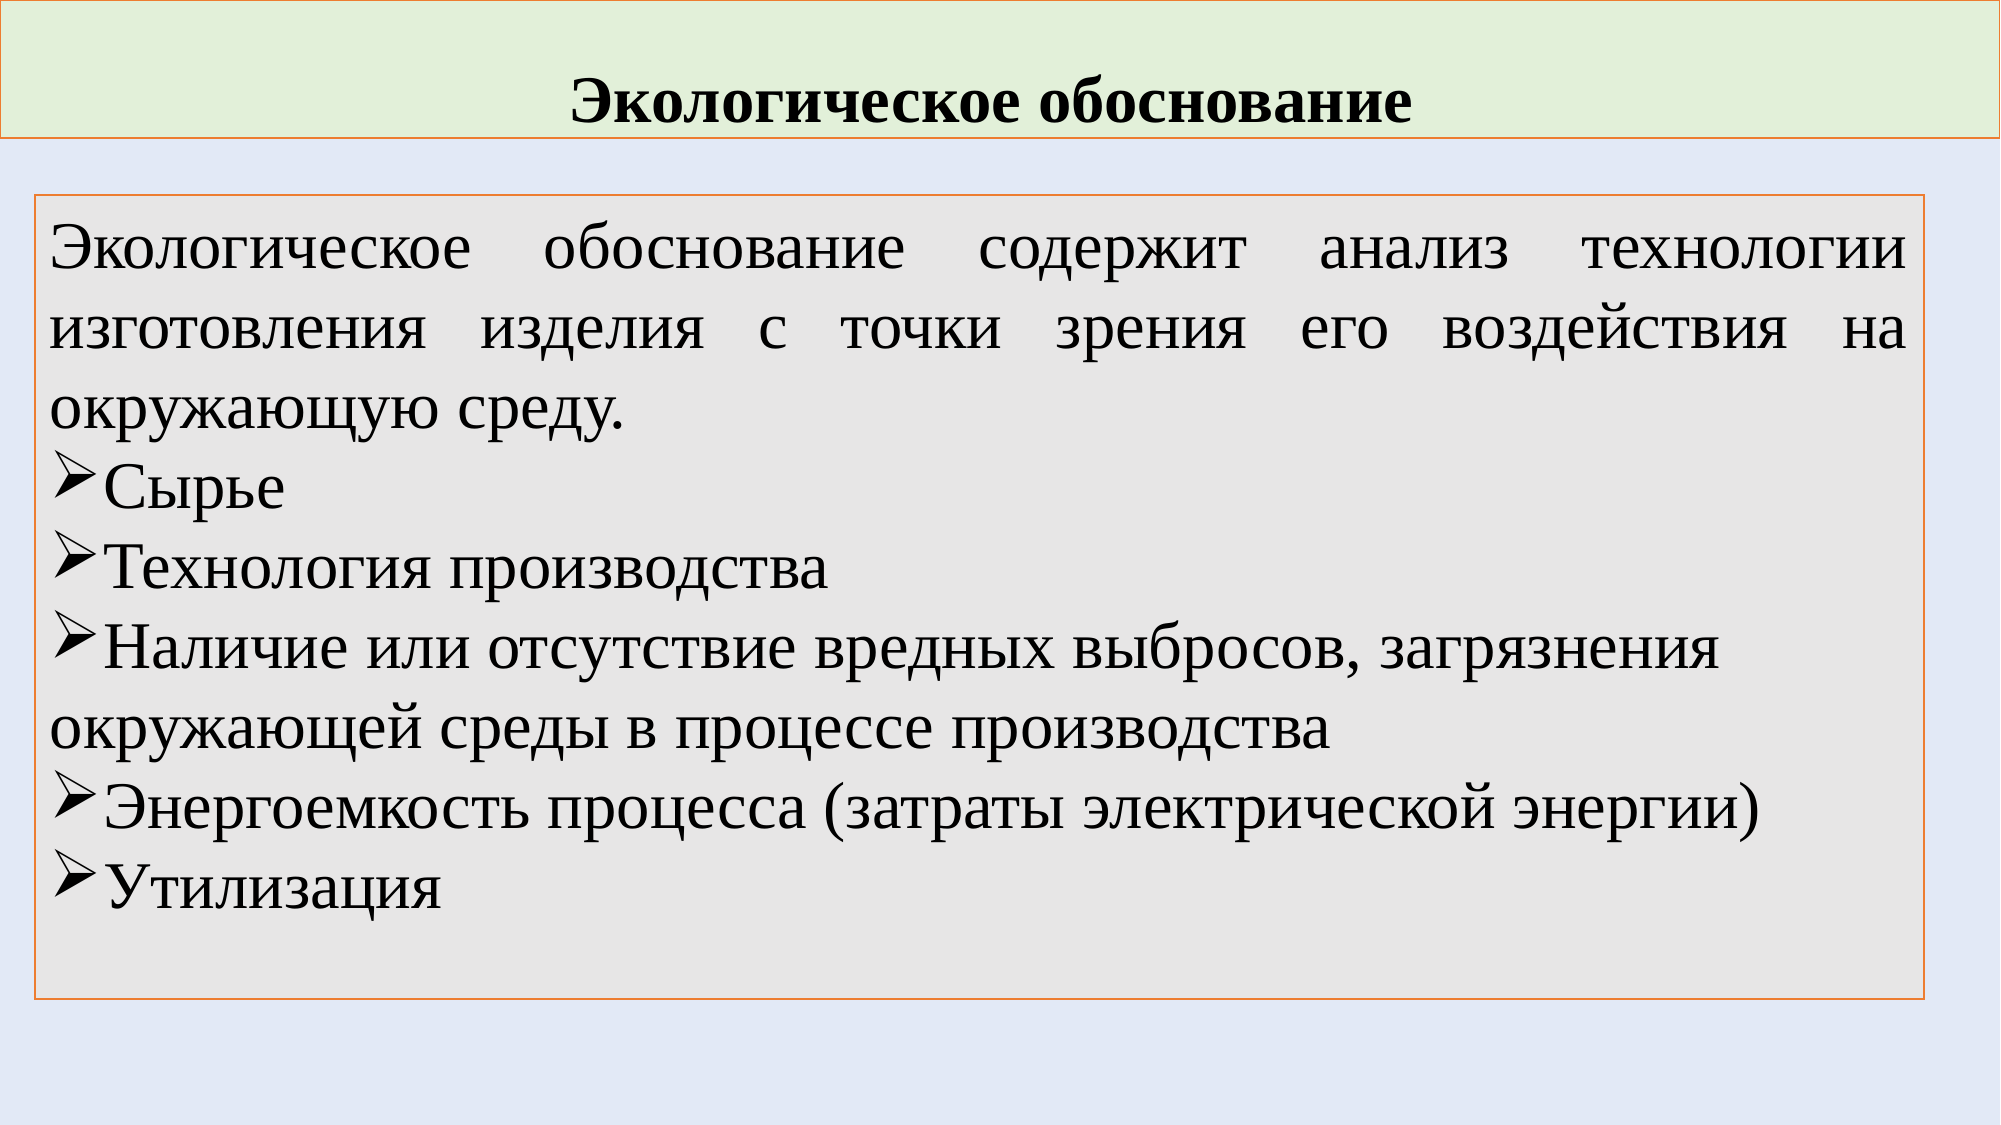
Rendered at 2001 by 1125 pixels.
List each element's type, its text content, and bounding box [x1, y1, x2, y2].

text_box Экологическое обоснование содержит анализ технологии изготовления изделия с точки зрения его воздействия на окружающую среду. Сырье Технология производства Наличие или отсутствие вредных выбросов, загрязнения окружающей среды в процессе производства Энергоемкость процесса (затраты электрической энергии) Утилизация [34, 194, 1925, 1000]
title Экологическое обоснование [0, 0, 2000, 139]
text_box [515, 468, 1516, 575]
